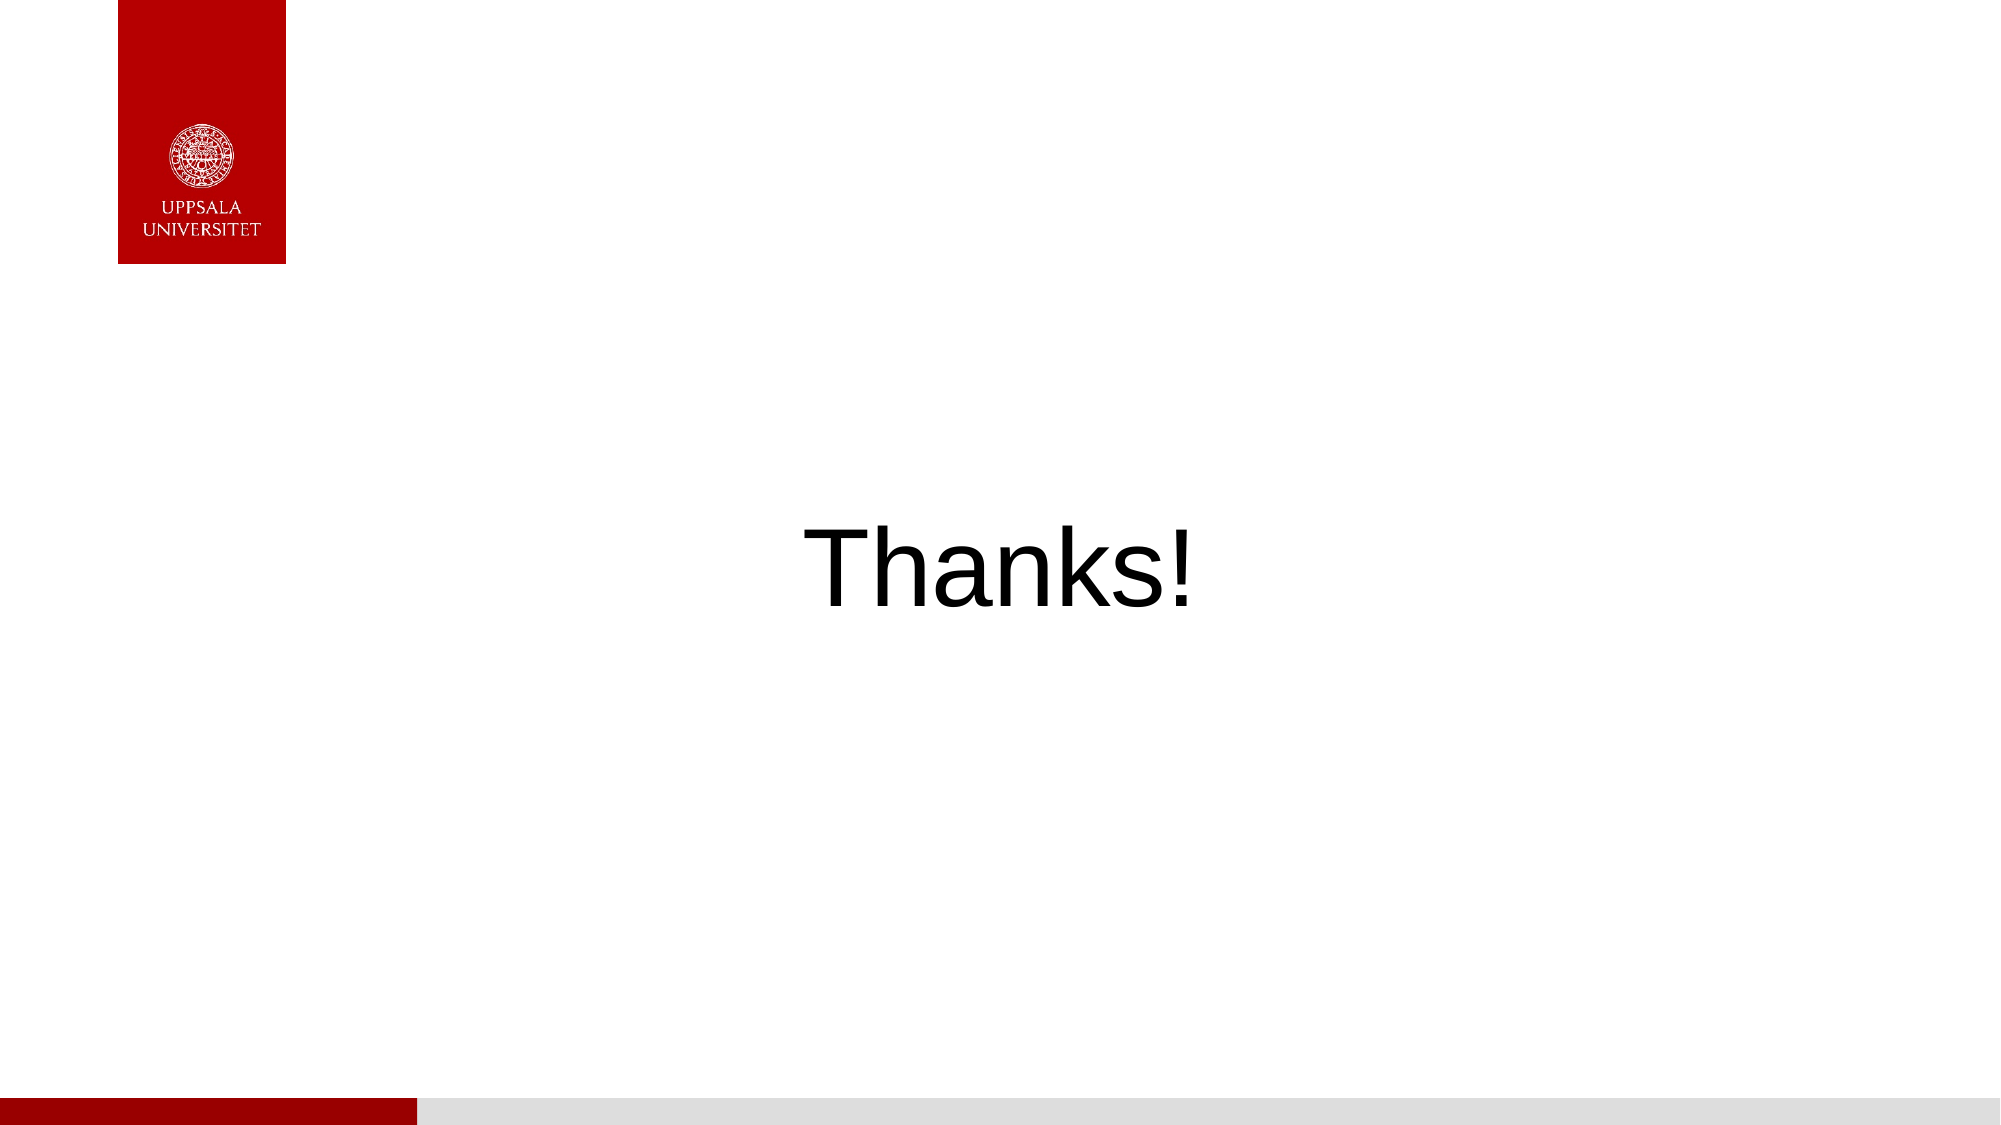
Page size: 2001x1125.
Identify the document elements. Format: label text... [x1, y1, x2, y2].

picture [118, 0, 286, 264]
title Thanks! [150, 488, 1851, 637]
